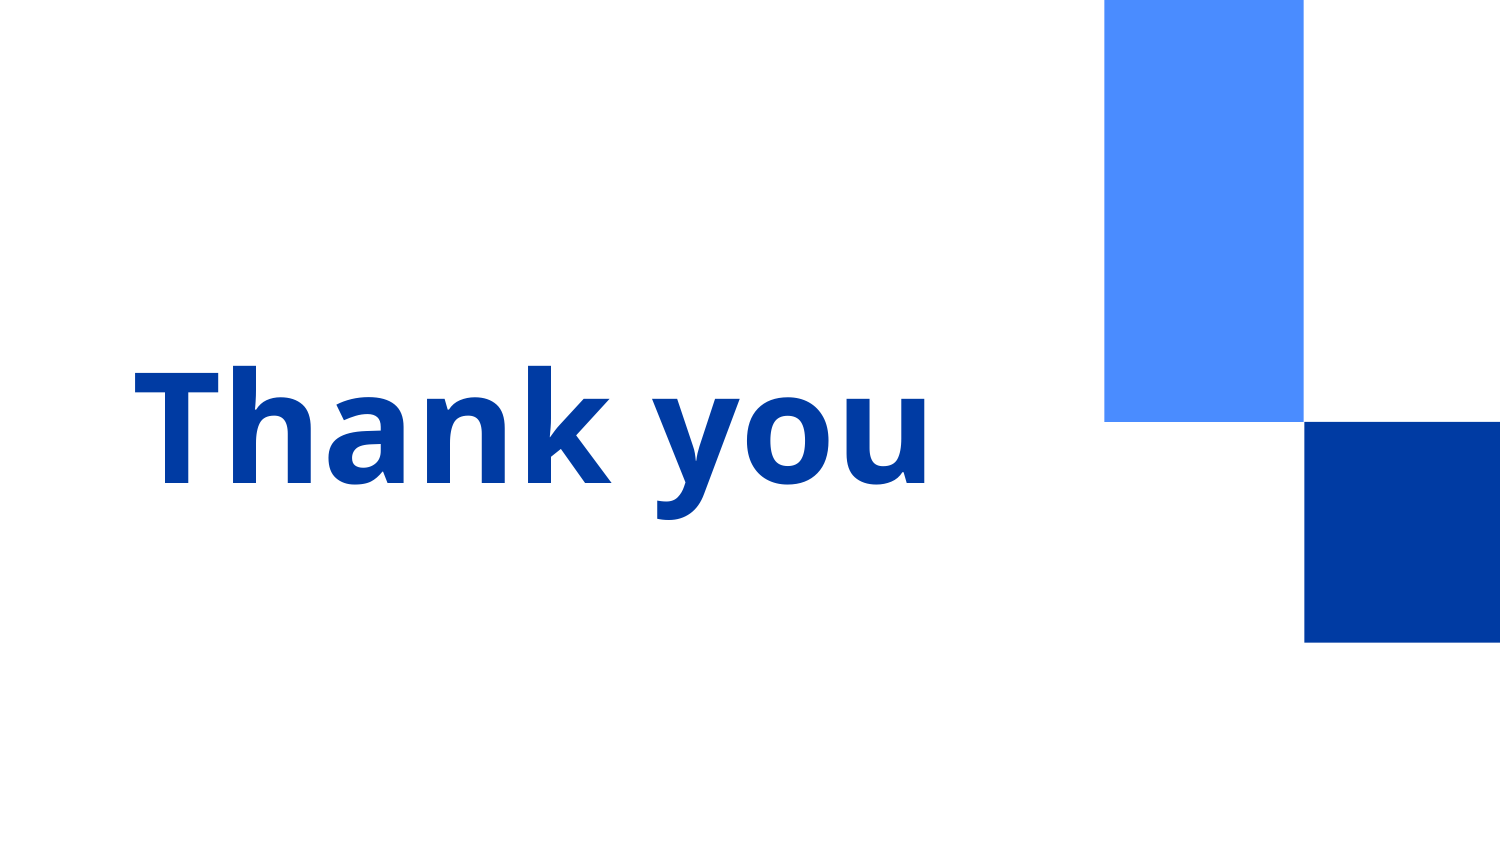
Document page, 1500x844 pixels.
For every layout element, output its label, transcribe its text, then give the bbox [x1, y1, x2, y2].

title Thank you [116, 191, 1025, 652]
